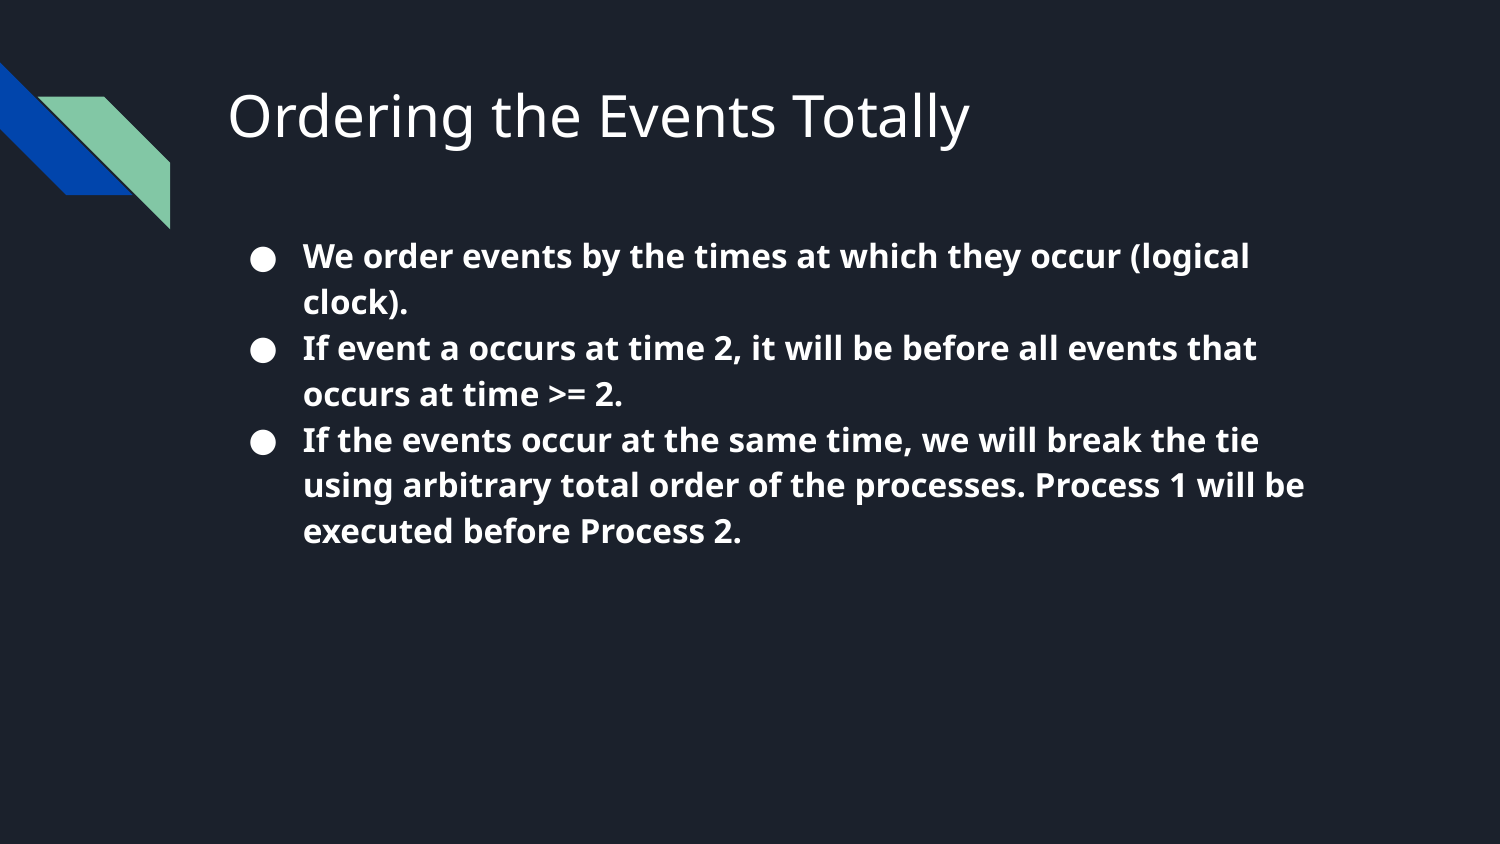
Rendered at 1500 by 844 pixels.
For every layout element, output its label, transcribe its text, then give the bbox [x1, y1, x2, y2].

title Ordering the Events Totally [212, 64, 1113, 214]
list We order events by the times at which they occur (logical clock). If event a occurs at time 2, it will be before all events that occurs at time >= 2. If the events occur at the same time, we will break the tie using arbitrary total order of the processes. Process 1 will be executed before Process 2. [212, 214, 1368, 777]
